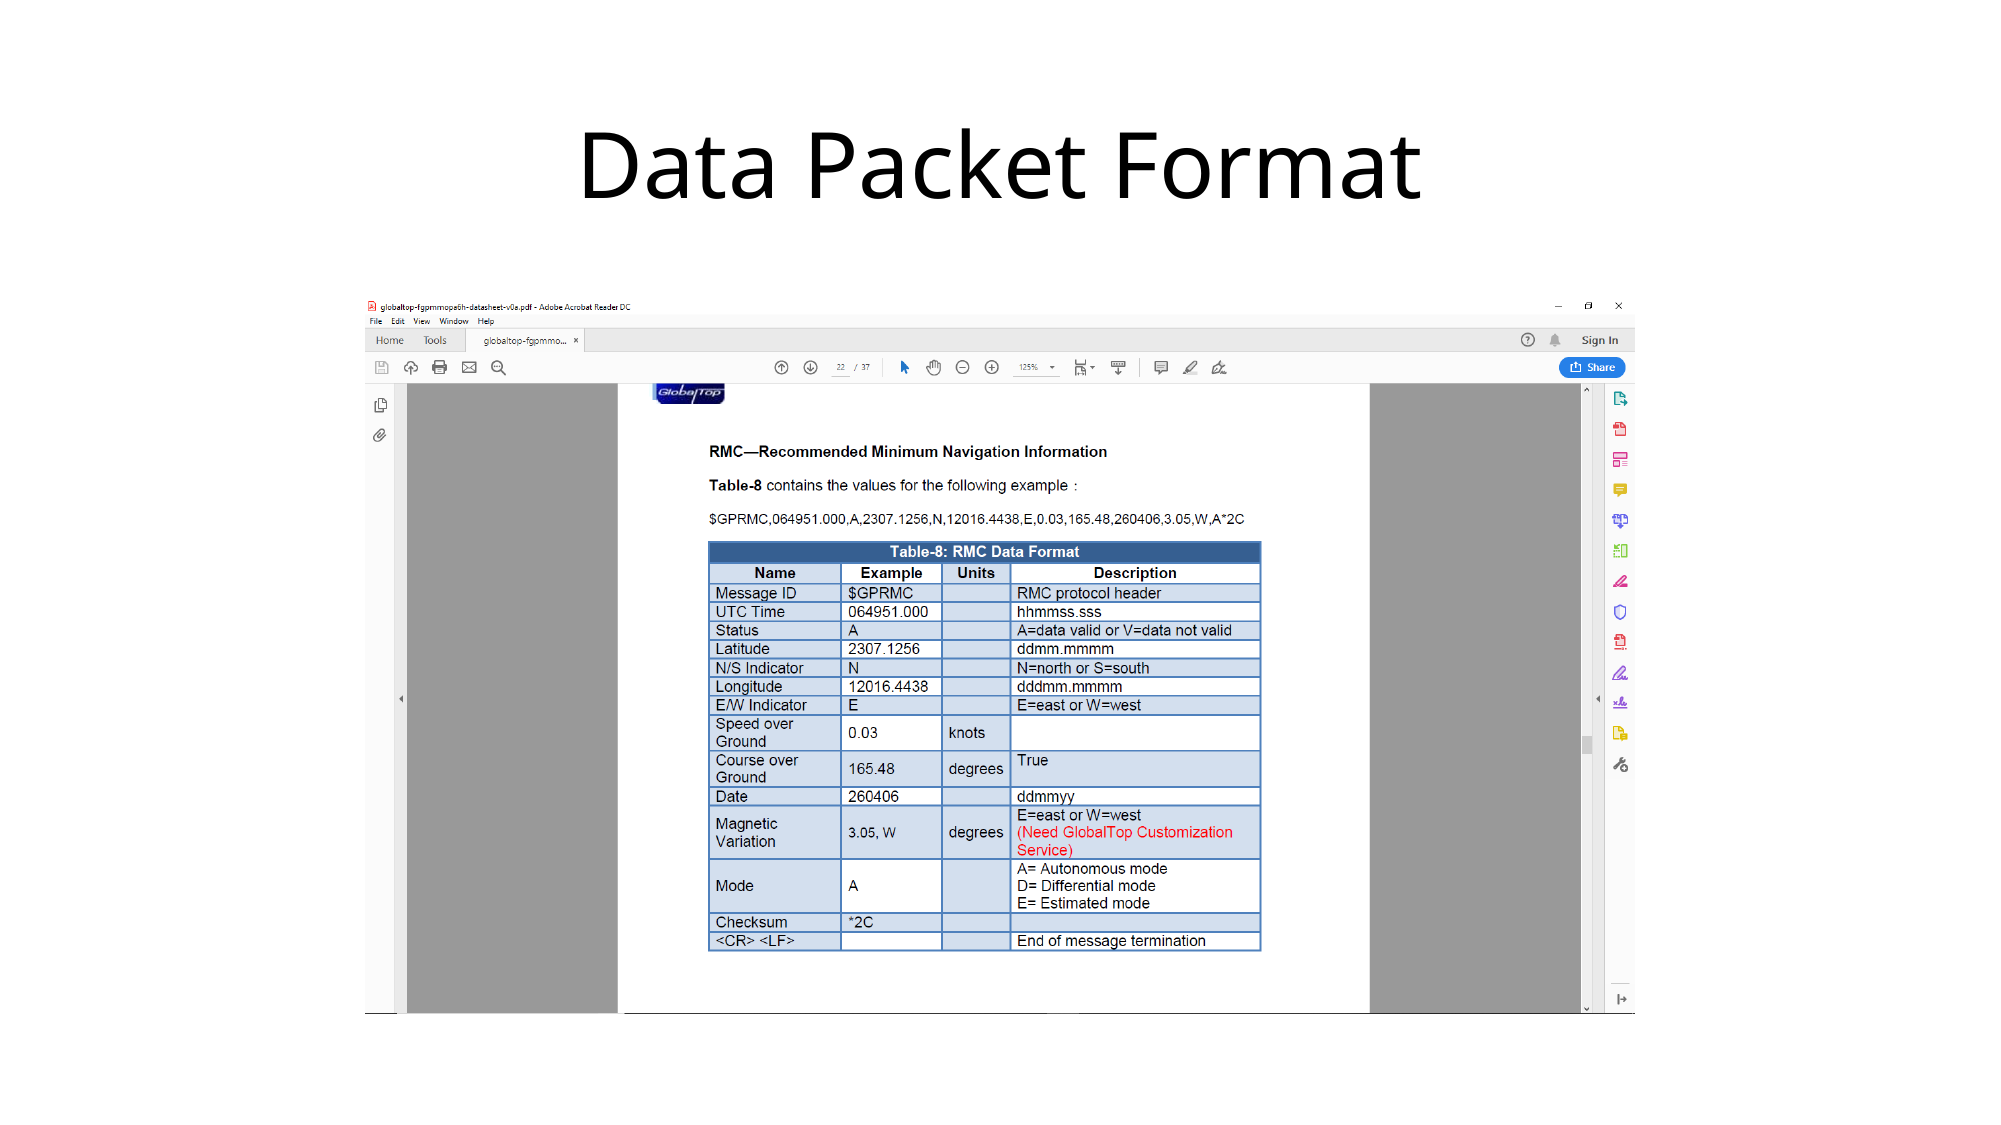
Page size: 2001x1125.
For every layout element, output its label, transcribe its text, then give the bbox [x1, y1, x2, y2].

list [365, 299, 1635, 1014]
title Data Packet Format [137, 59, 1863, 278]
